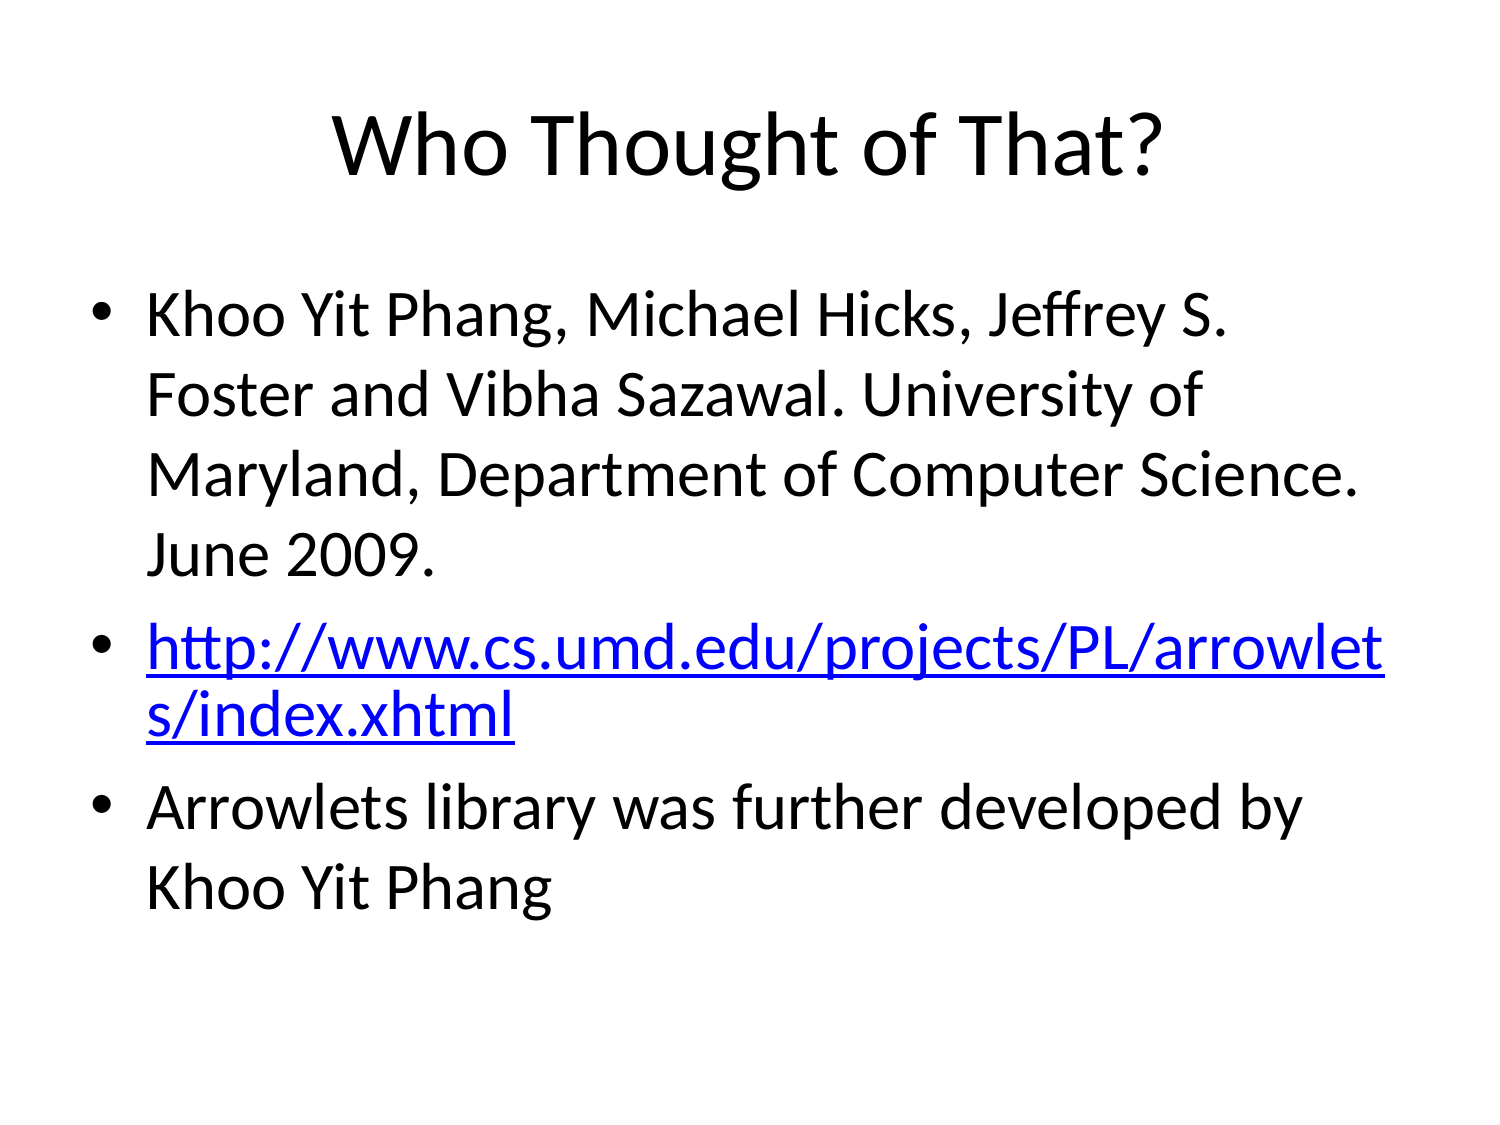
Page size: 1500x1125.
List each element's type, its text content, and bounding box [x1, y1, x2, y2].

list Khoo Yit Phang, Michael Hicks, Jeffrey S. Foster and Vibha Sazawal. University of Maryland, Department of Computer Science. June 2009. http://www.cs.umd.edu/projects/PL/arrowlets/index.xhtml Arrowlets library was further developed by Khoo Yit Phang [75, 262, 1425, 1005]
title Who Thought of That? [75, 45, 1425, 233]
